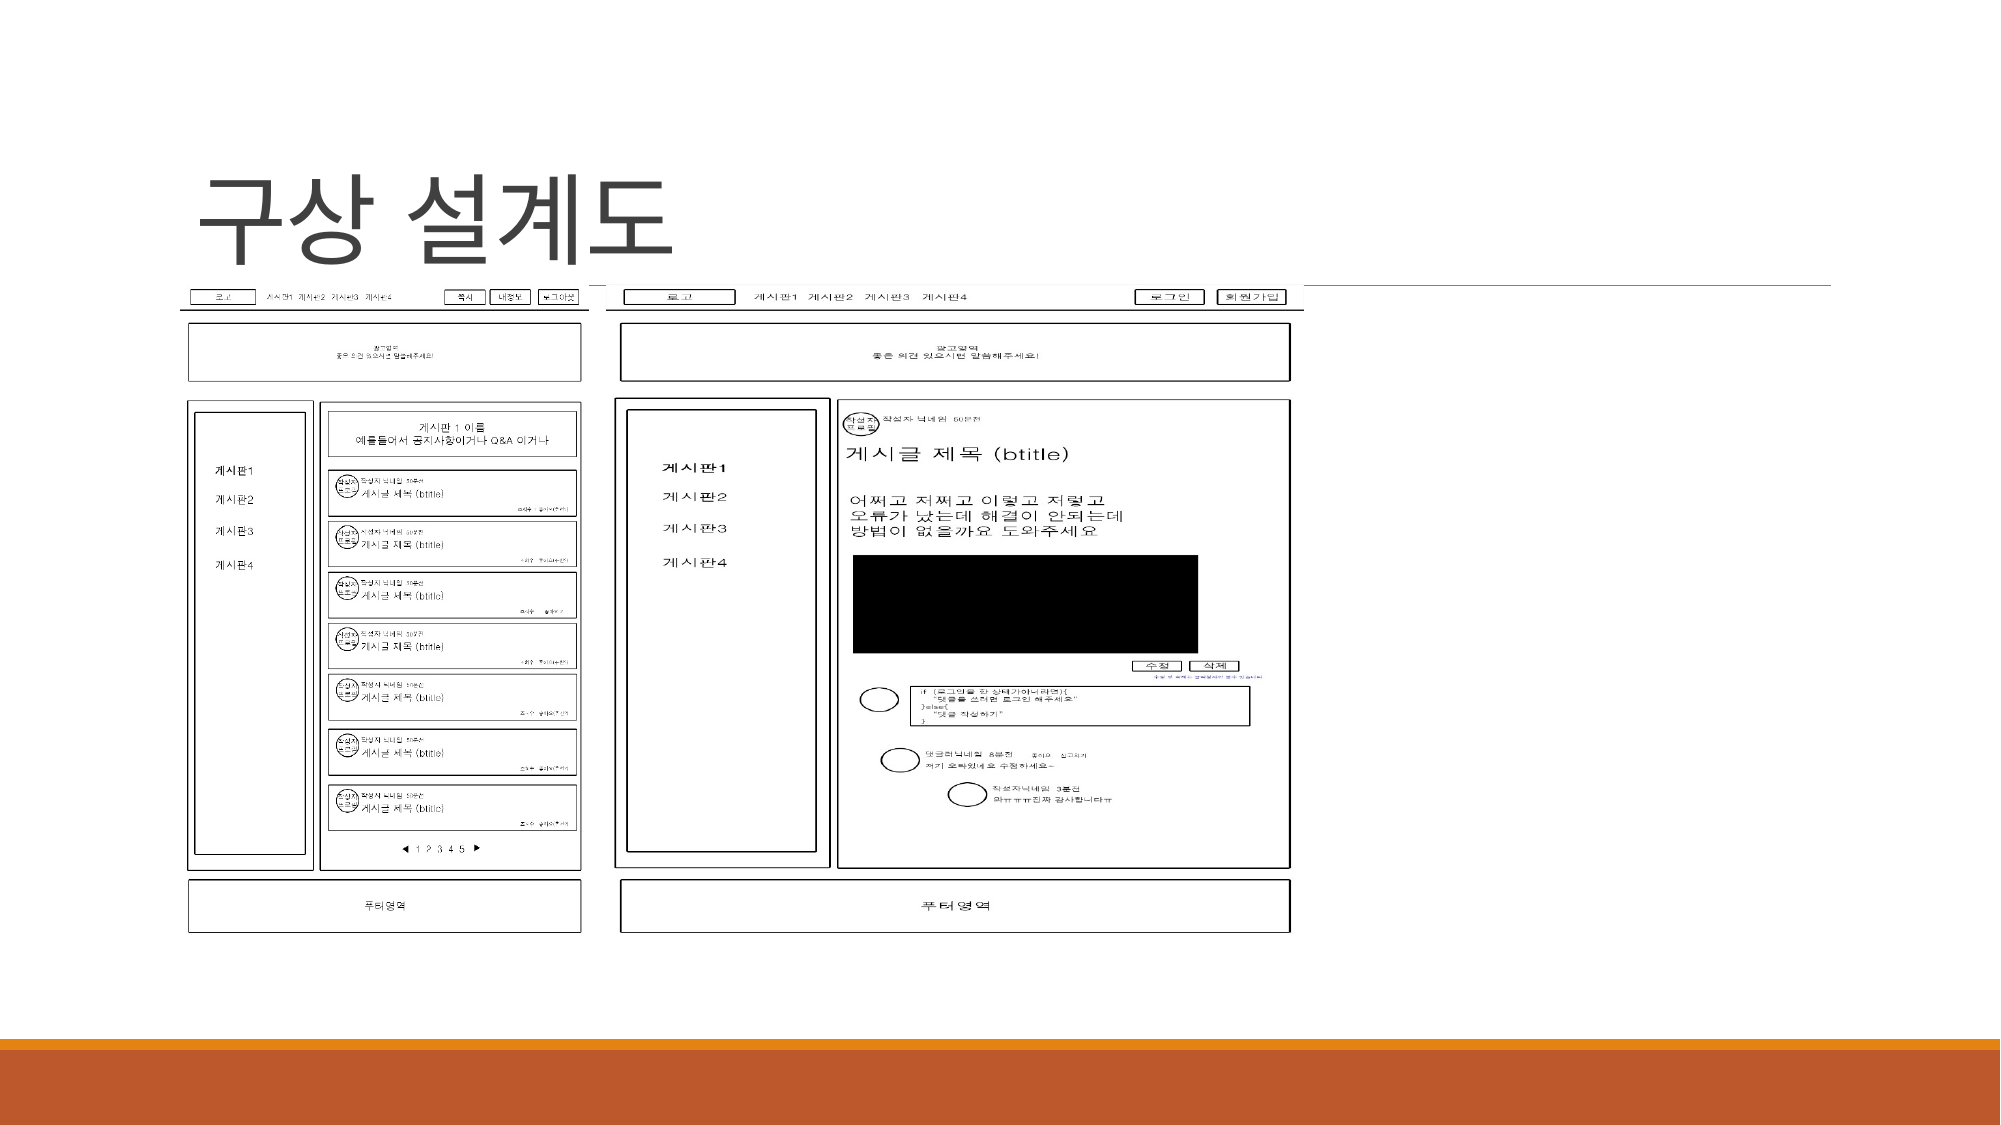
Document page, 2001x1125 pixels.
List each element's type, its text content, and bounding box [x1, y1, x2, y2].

title 구상 설계도 [180, 47, 1830, 285]
picture [606, 284, 1304, 946]
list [179, 284, 590, 946]
